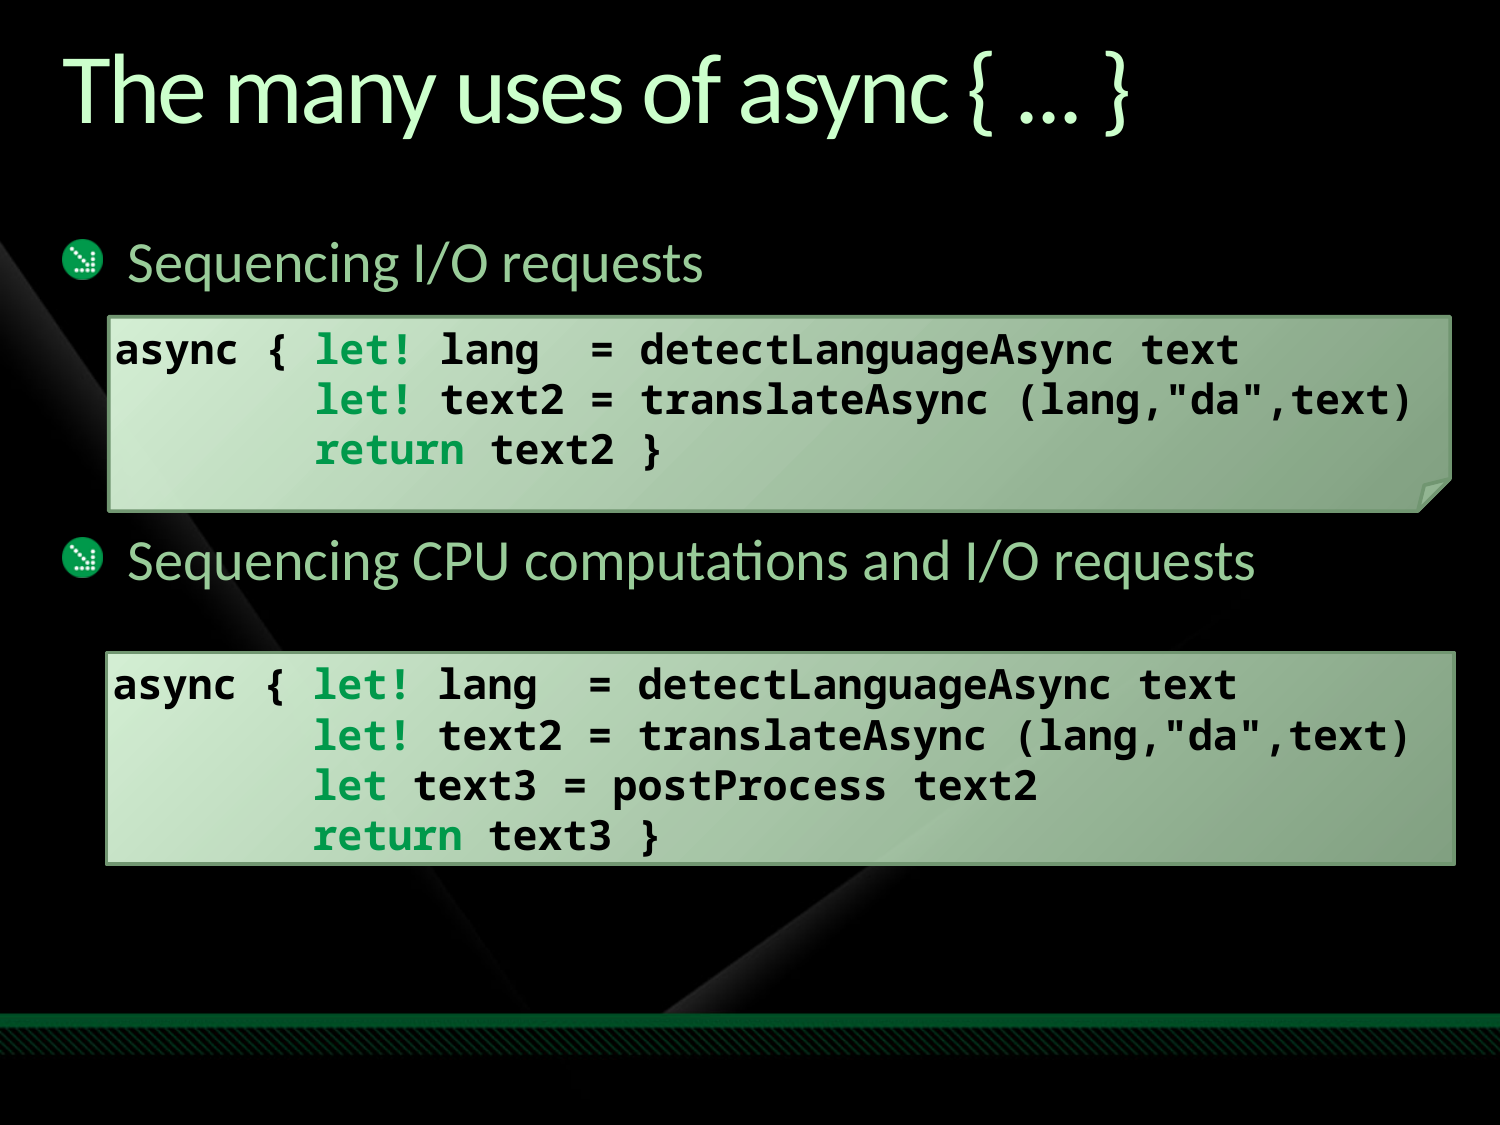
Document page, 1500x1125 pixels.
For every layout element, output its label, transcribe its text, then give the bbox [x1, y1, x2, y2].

text_box async { let! lang = detectLanguageAsync text let! text2 = translateAsync (lang,"da",text) let text3 = postProcess text2 return text3 } [102, 648, 1459, 869]
text_box async { let! lang = detectLanguageAsync text let! text2 = translateAsync (lang,"da",text) return text2 } [104, 312, 1455, 516]
picture [0, 0, 1500, 1125]
title The many uses of async { ... } [62, 37, 1438, 147]
list Sequencing I/O requests Sequencing CPU computations and I/O requests [62, 231, 1438, 980]
